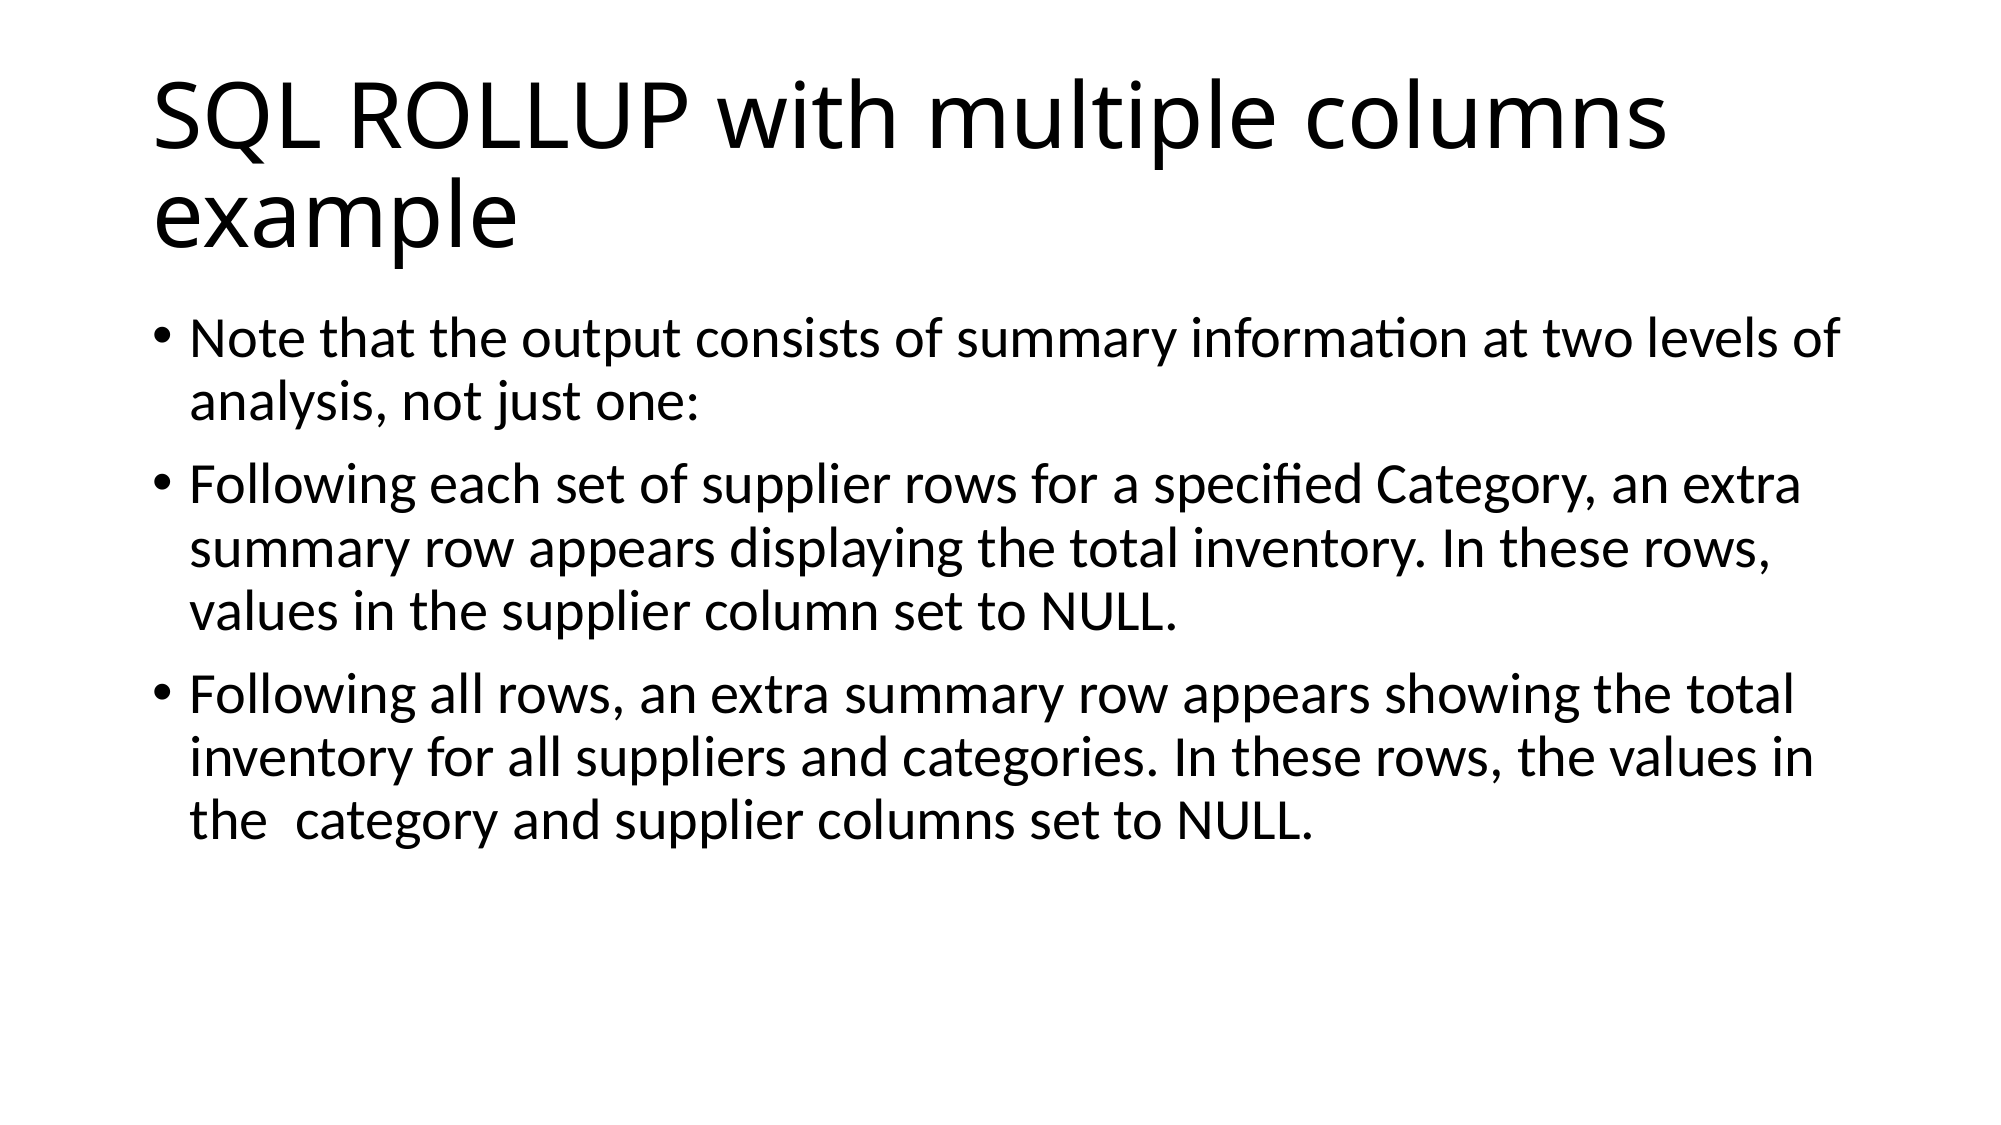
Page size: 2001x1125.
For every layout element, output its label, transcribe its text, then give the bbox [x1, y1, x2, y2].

list Note that the output consists of summary information at two levels of analysis, not just one: Following each set of supplier rows for a specified Category, an extra summary row appears displaying the total inventory. In these rows, values in the supplier column set to NULL. Following all rows, an extra summary row appears showing the total inventory for all suppliers and categories. In these rows, the values in the category and supplier columns set to NULL. [137, 299, 1863, 1014]
title SQL ROLLUP with multiple columns example [137, 59, 1863, 278]
